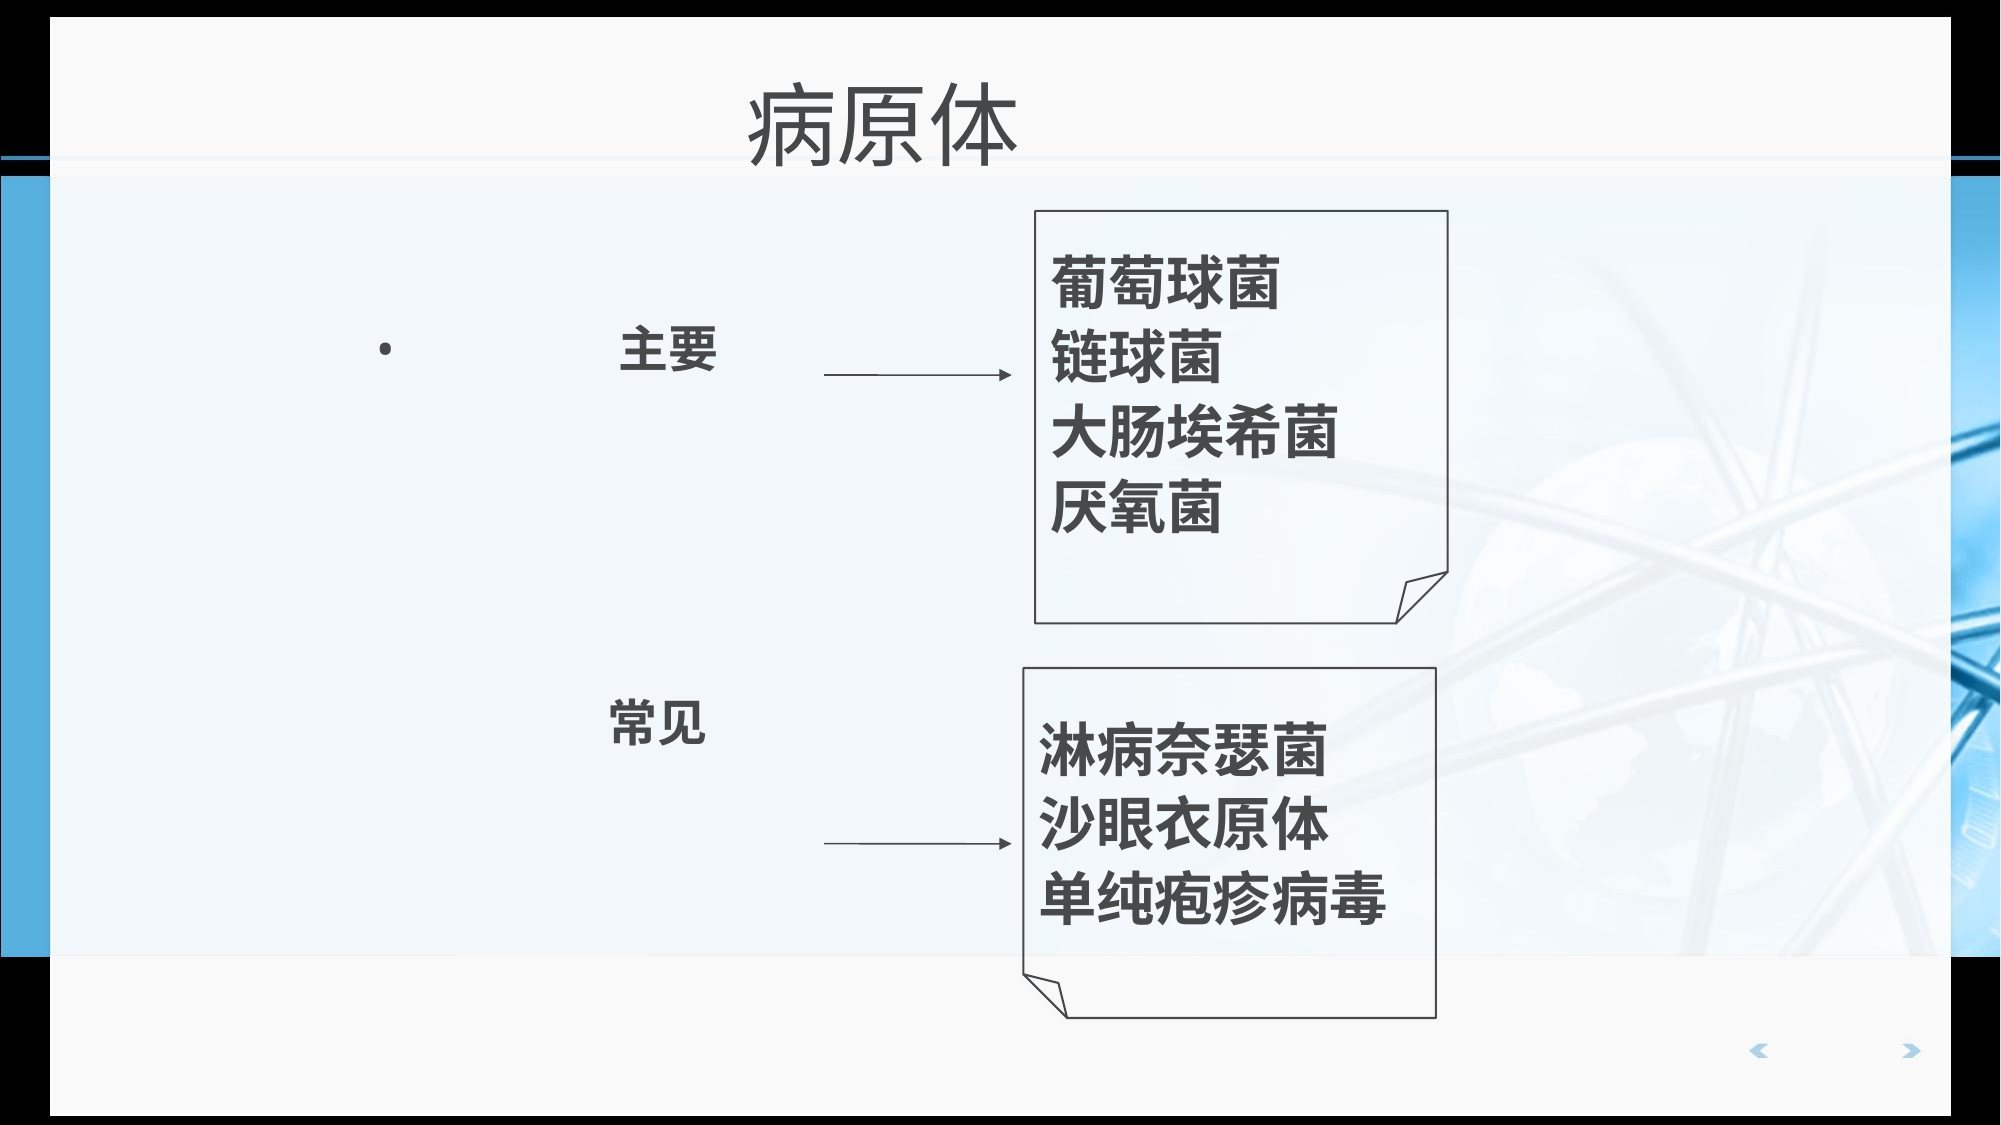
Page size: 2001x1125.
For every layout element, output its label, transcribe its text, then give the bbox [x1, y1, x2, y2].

text_box 葡萄球菌 链球菌 大肠埃希菌 厌氧菌 [1035, 210, 1448, 624]
text_box [824, 368, 1012, 382]
text_box 淋病奈瑟菌 沙眼衣原体 单纯疱疹病毒 [1023, 667, 1436, 1018]
title 病原体 [495, 46, 1270, 200]
text_box [824, 837, 1012, 850]
picture [0, 0, 2001, 1125]
list 主要 常见 [355, 316, 1631, 992]
